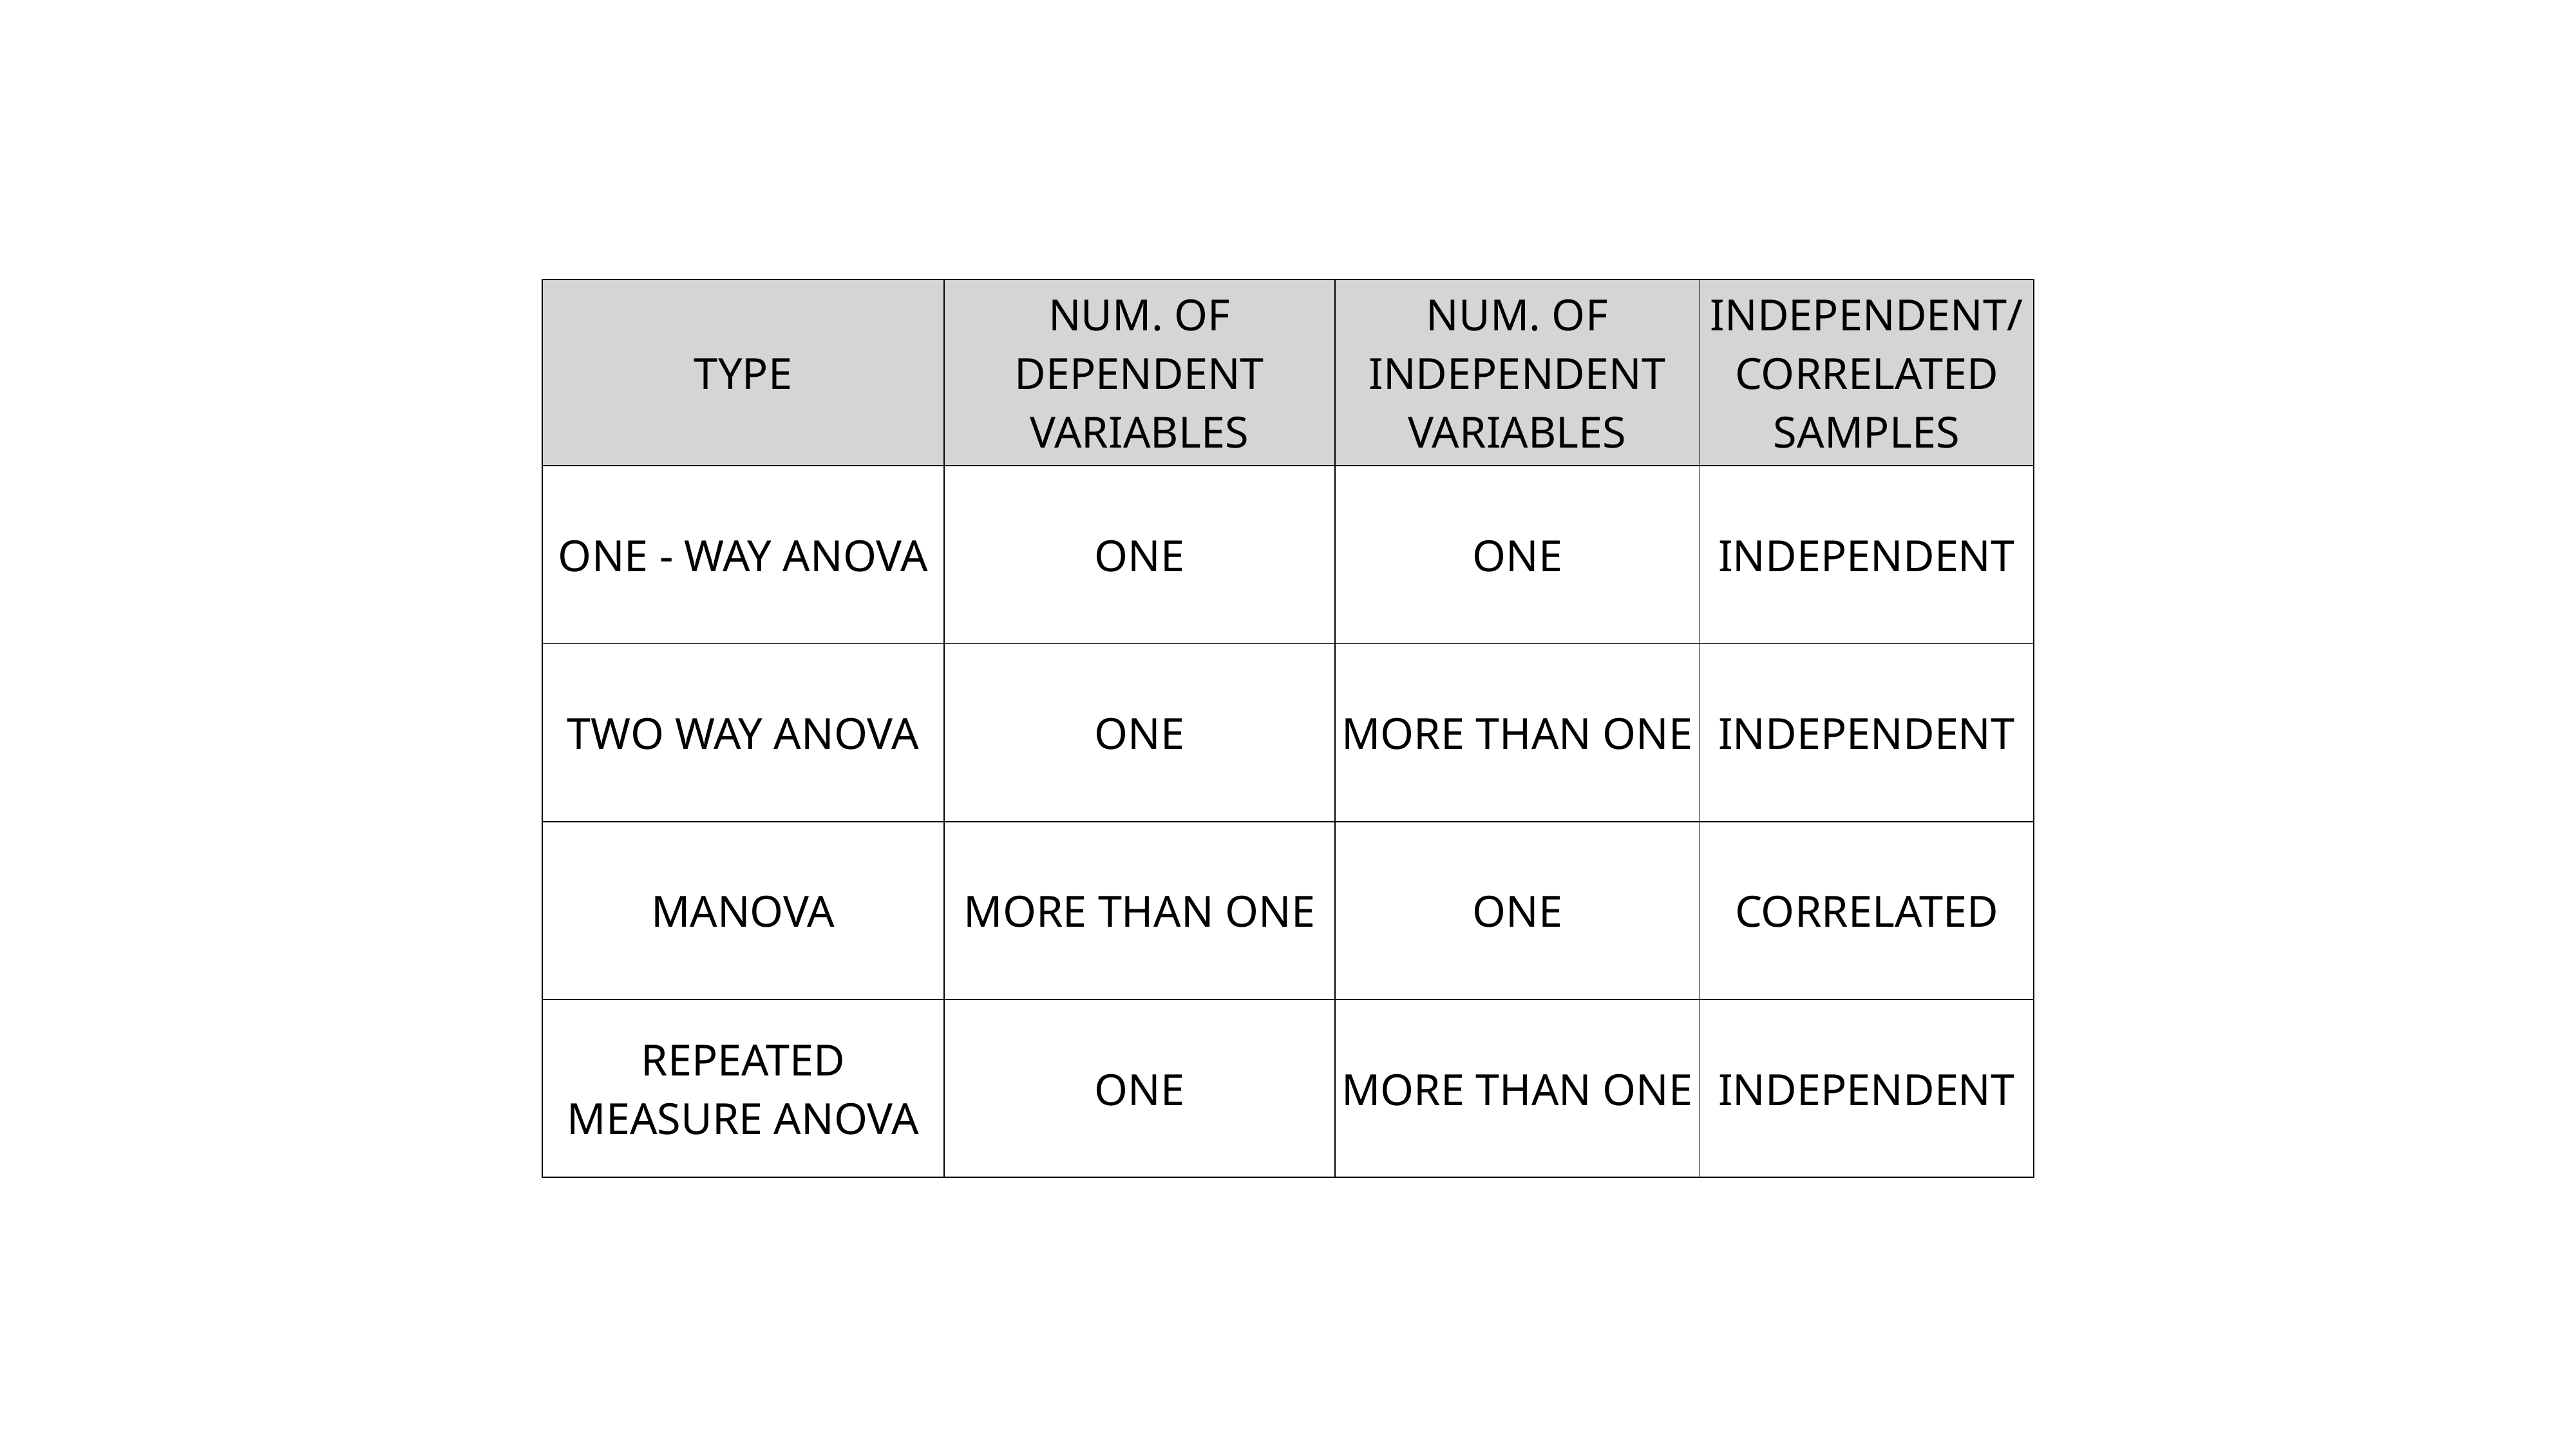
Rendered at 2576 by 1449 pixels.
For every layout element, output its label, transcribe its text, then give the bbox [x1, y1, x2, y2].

table_cell ONE - WAY ANOVA [543, 466, 943, 643]
table_cell CORRELATED [1700, 822, 2033, 999]
table_cell TWO WAY ANOVA [543, 644, 943, 821]
table_header INDEPENDENT/ CORRELATED SAMPLES [1700, 280, 2033, 465]
table_cell ONE [945, 644, 1334, 821]
table_cell INDEPENDENT [1700, 466, 2033, 643]
table_cell ONE [945, 1000, 1334, 1177]
table_cell ONE [945, 466, 1334, 643]
table_cell INDEPENDENT [1700, 644, 2033, 821]
table_cell MORE THAN ONE [1336, 644, 1700, 821]
table_cell MORE THAN ONE [945, 822, 1334, 999]
table_header NUM. OF INDEPENDENT VARIABLES [1336, 280, 1700, 465]
table_cell MORE THAN ONE [1336, 1000, 1700, 1177]
table_cell INDEPENDENT [1700, 1000, 2033, 1177]
table_cell ONE [1336, 466, 1700, 643]
table_header TYPE [543, 280, 943, 465]
table_cell MANOVA [543, 822, 943, 999]
table_cell REPEATED MEASURE ANOVA [543, 1000, 943, 1177]
table_header NUM. OF DEPENDENT VARIABLES [945, 280, 1334, 465]
table_cell ONE [1336, 822, 1700, 999]
